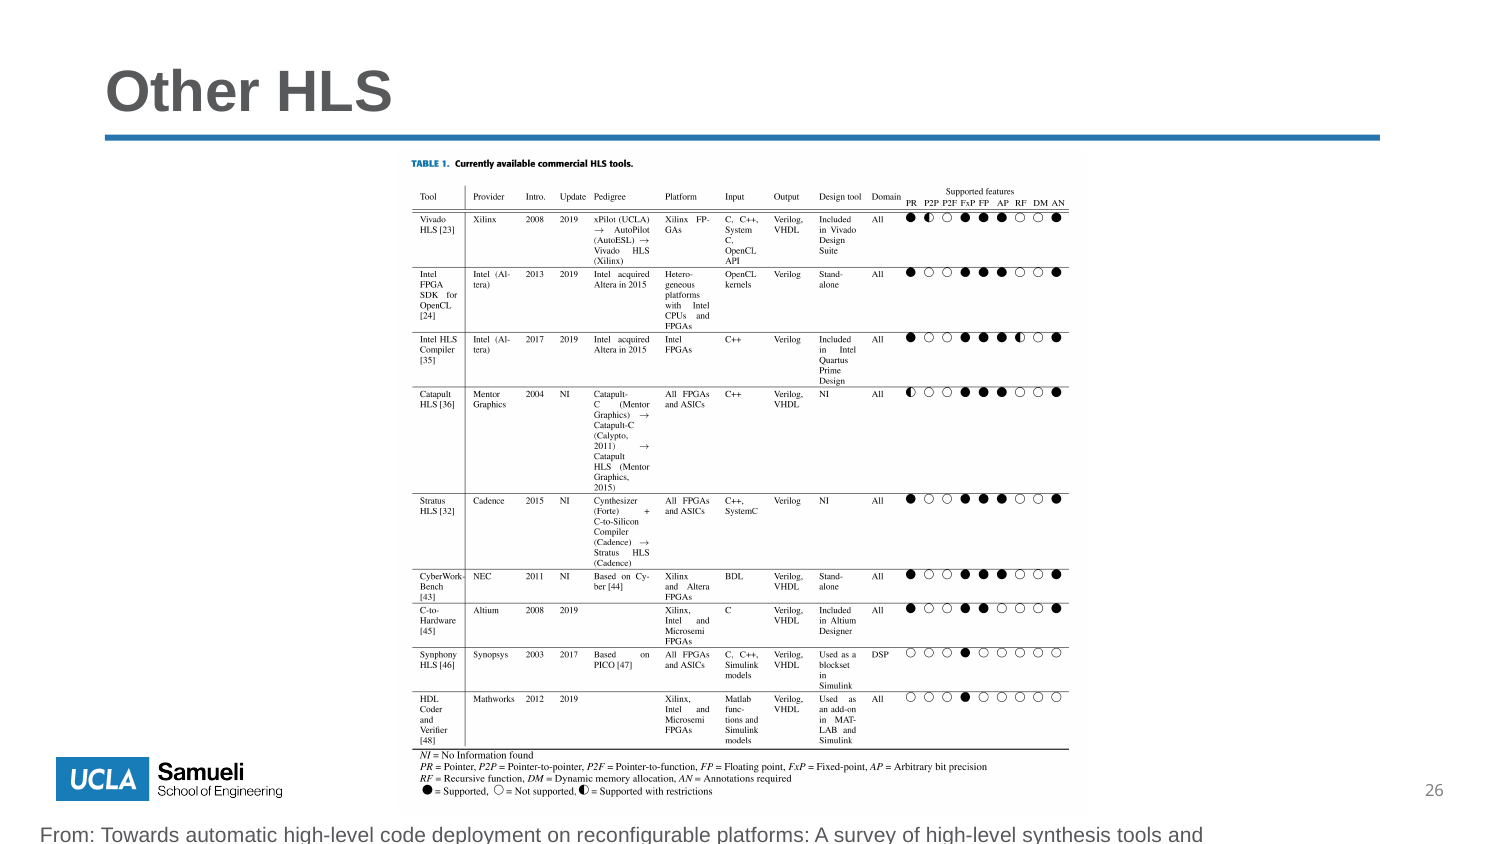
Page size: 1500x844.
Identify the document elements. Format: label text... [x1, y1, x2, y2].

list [398, 149, 1087, 814]
picture [56, 757, 282, 801]
title Other HLS [105, 60, 1380, 125]
slide_number 26 [1425, 780, 1500, 843]
text_box From: Towards automatic high-level code deployment on reconfigurable platforms: A survey of high-level synthesis tools and toolchains [25, 814, 1251, 844]
